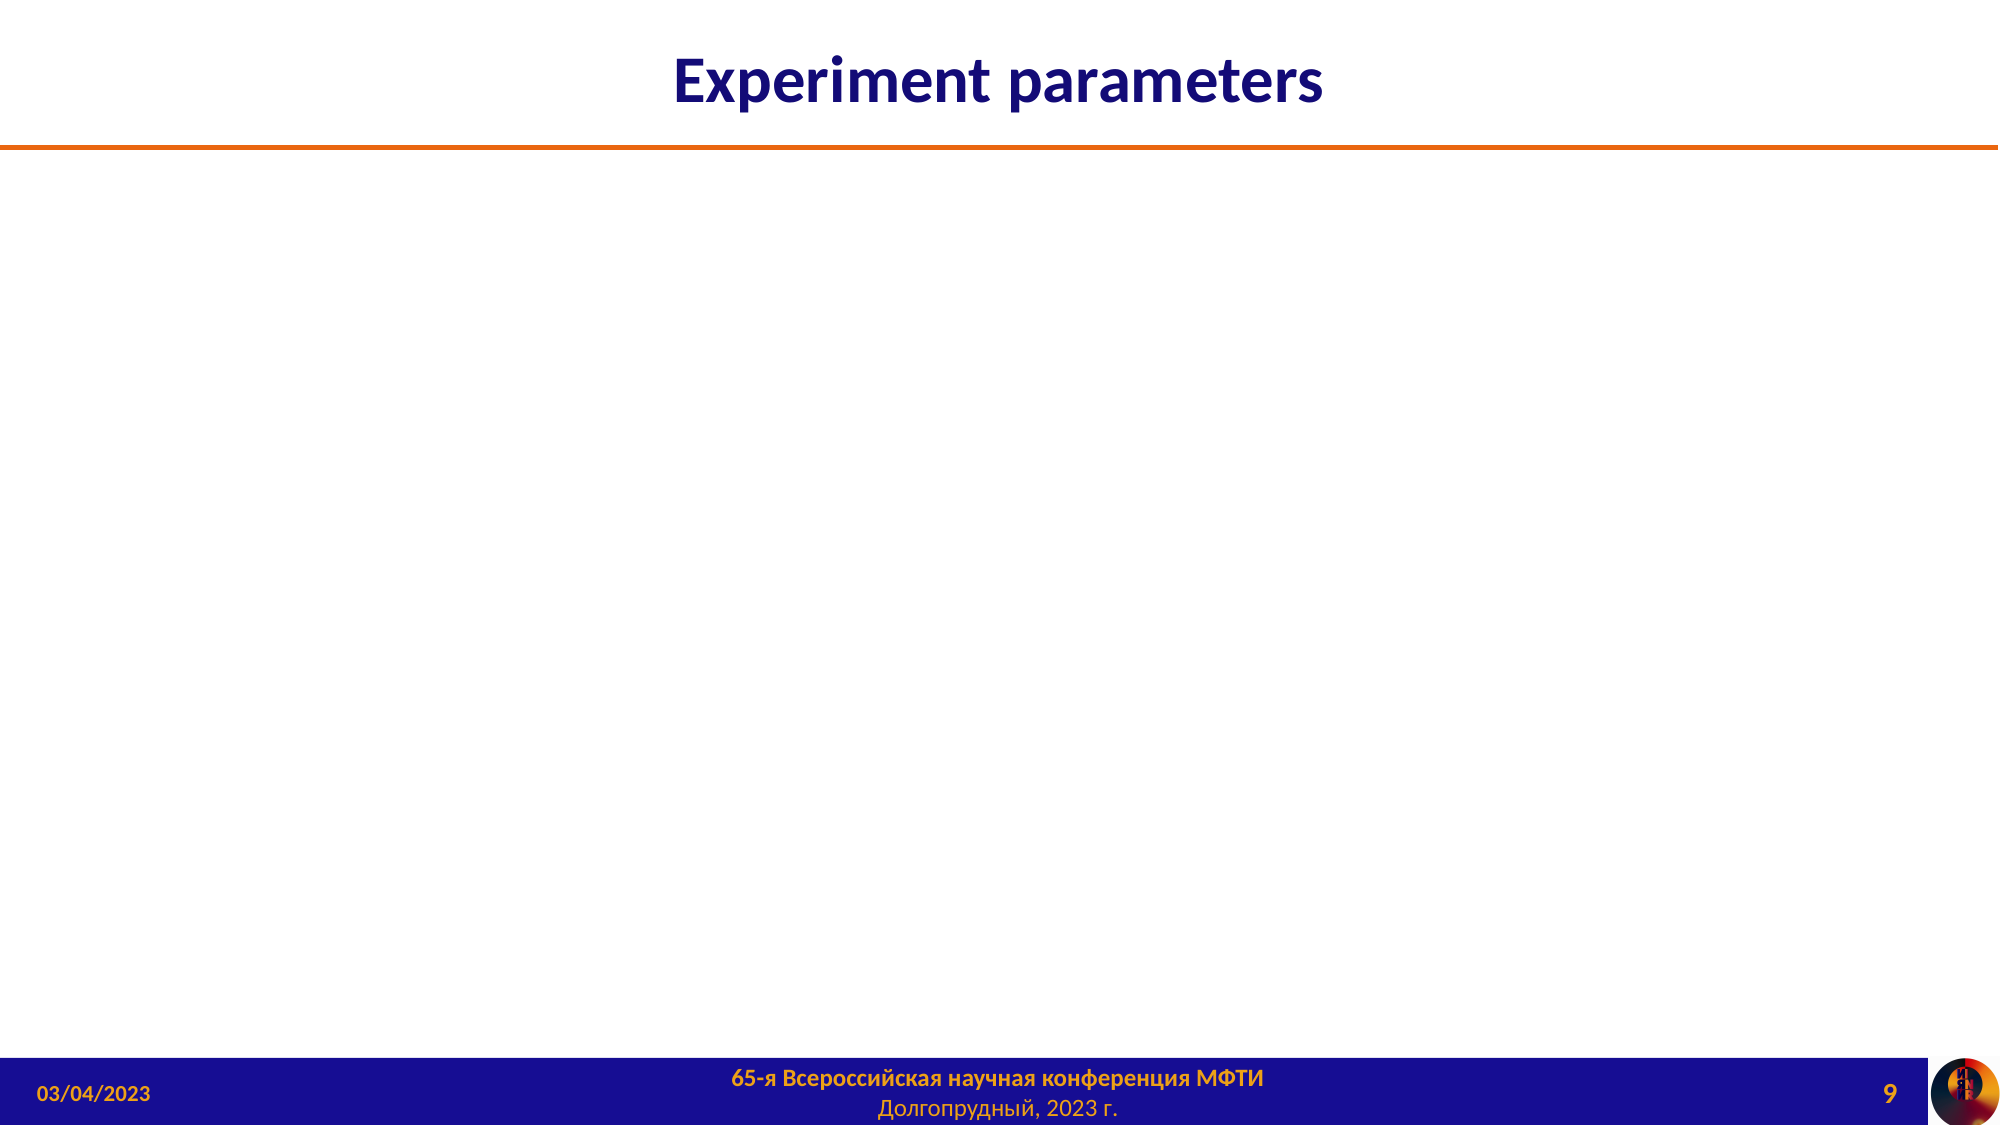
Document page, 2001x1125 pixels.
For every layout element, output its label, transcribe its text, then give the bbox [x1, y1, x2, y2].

picture [1927, 1056, 2000, 1125]
text_box 65-я Всероссийская научная конференция МФТИ Долгопрудный, 2023 г. [0, 1054, 1999, 1125]
text_box Experiment parameters [0, 11, 1998, 124]
